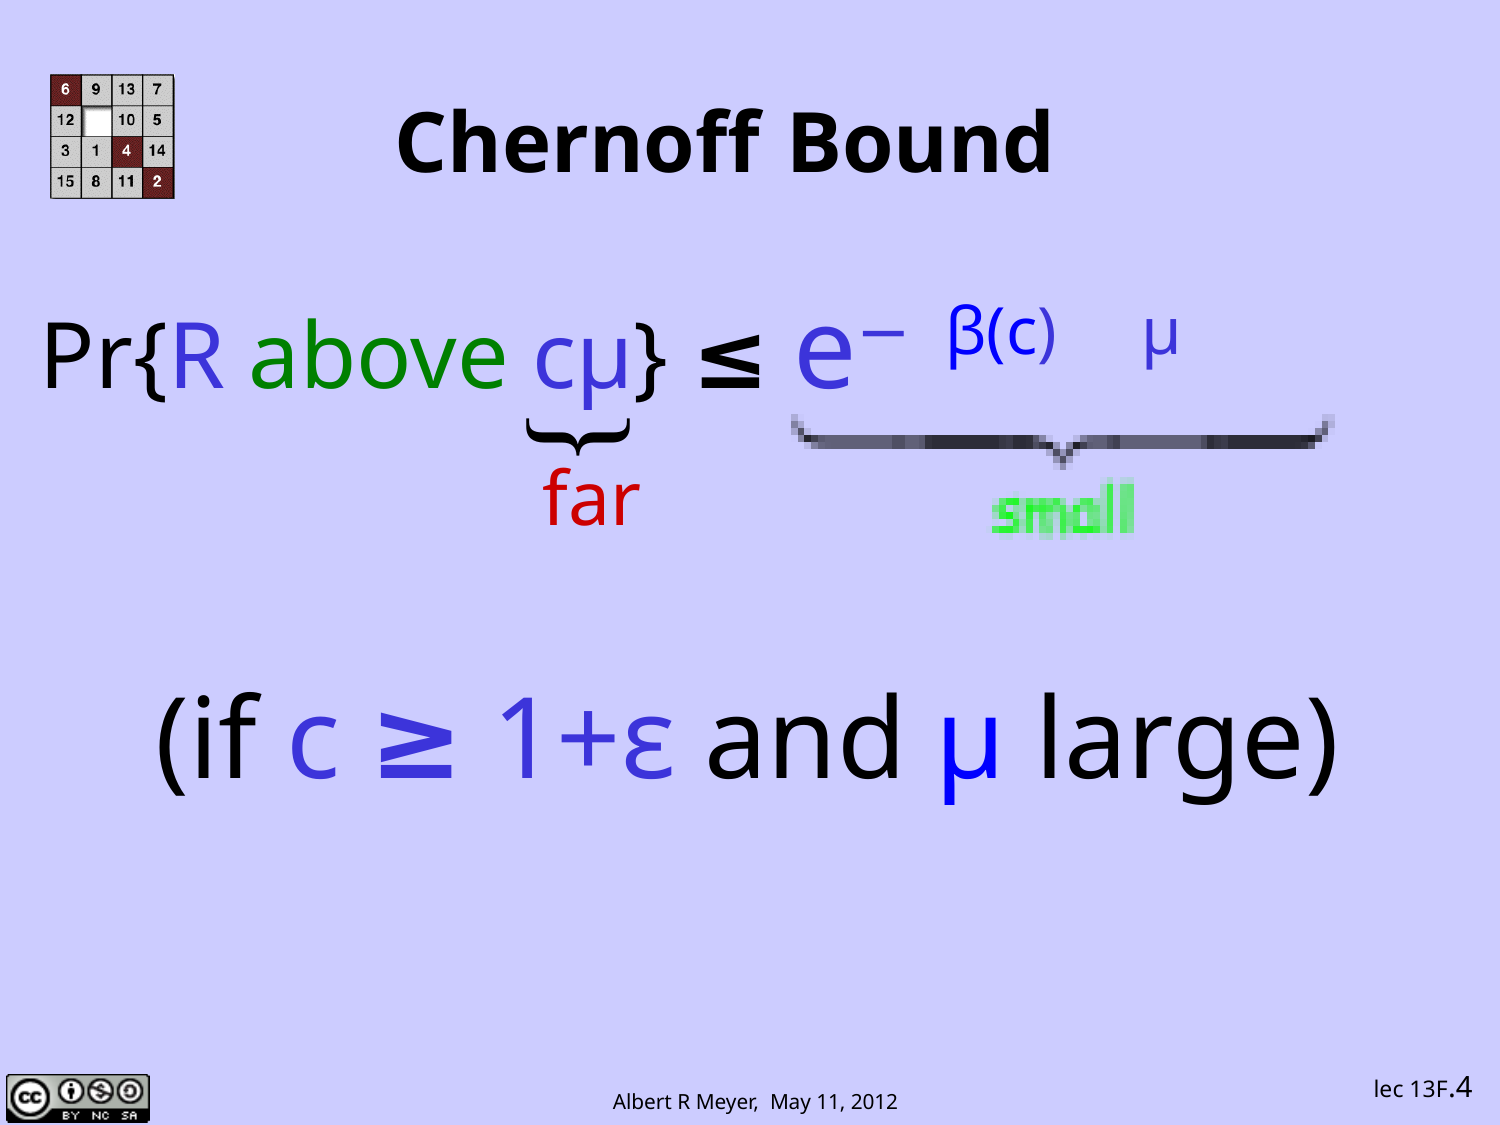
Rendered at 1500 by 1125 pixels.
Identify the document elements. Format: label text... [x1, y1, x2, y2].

slide_number lec 13F.4 [1302, 1060, 1488, 1111]
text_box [480, 392, 665, 549]
list Pr{R above cµ} ≤ e− β(c) µ (if c ≥ 1+ε and µ large) [24, 268, 1470, 864]
picture [50, 74, 175, 199]
title Chernoff Bound [379, 50, 1120, 230]
picture [6, 1074, 150, 1123]
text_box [778, 267, 1342, 542]
